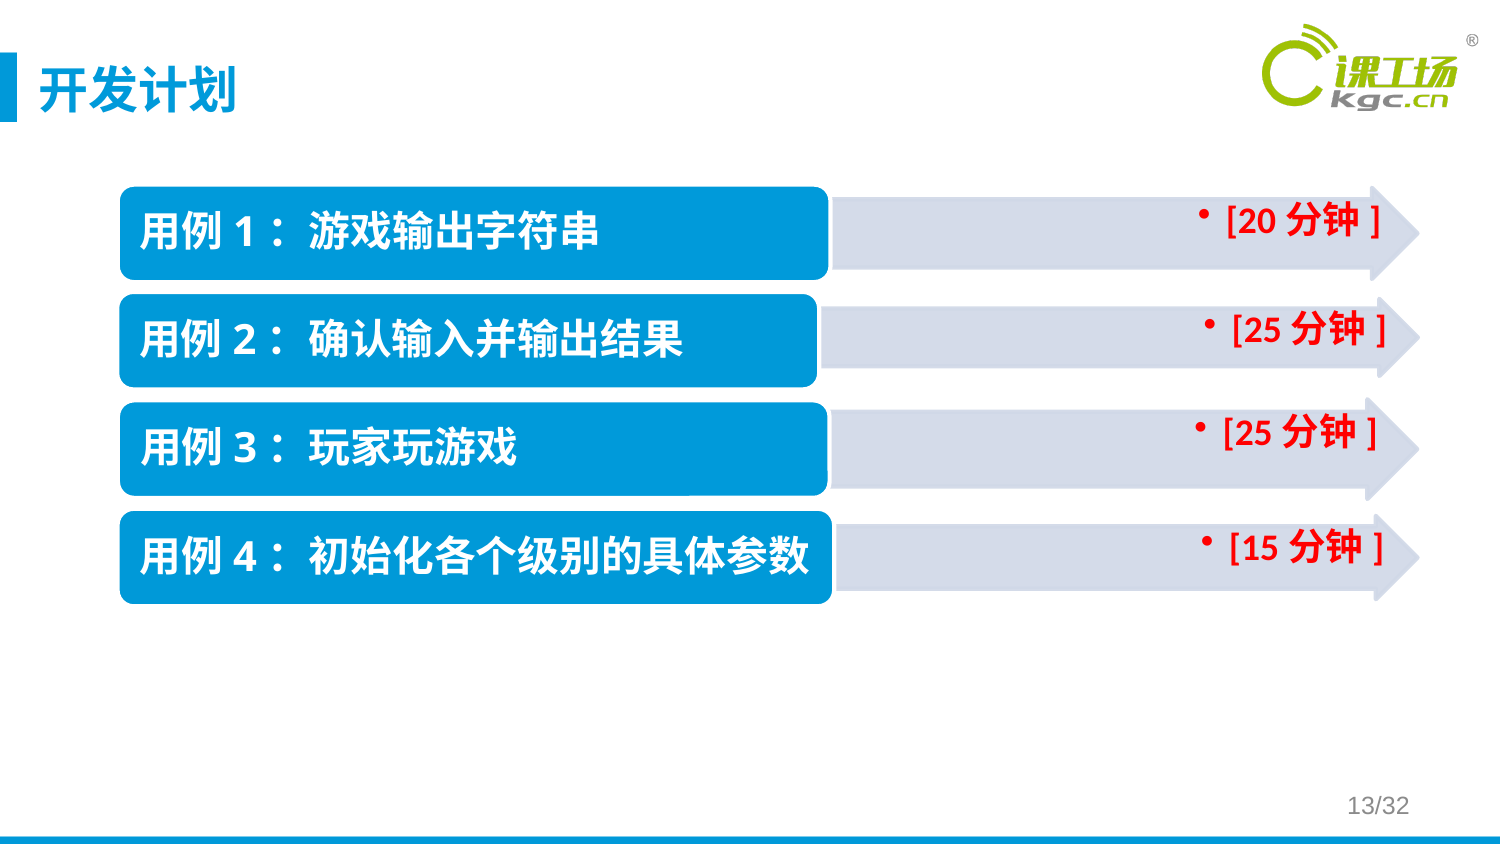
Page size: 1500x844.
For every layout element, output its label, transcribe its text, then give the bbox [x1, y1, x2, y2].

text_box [116, 184, 1419, 607]
slide_number 13/32 [1074, 782, 1425, 828]
title 开发计划 [37, 33, 1390, 151]
picture [0, 0, 1500, 836]
